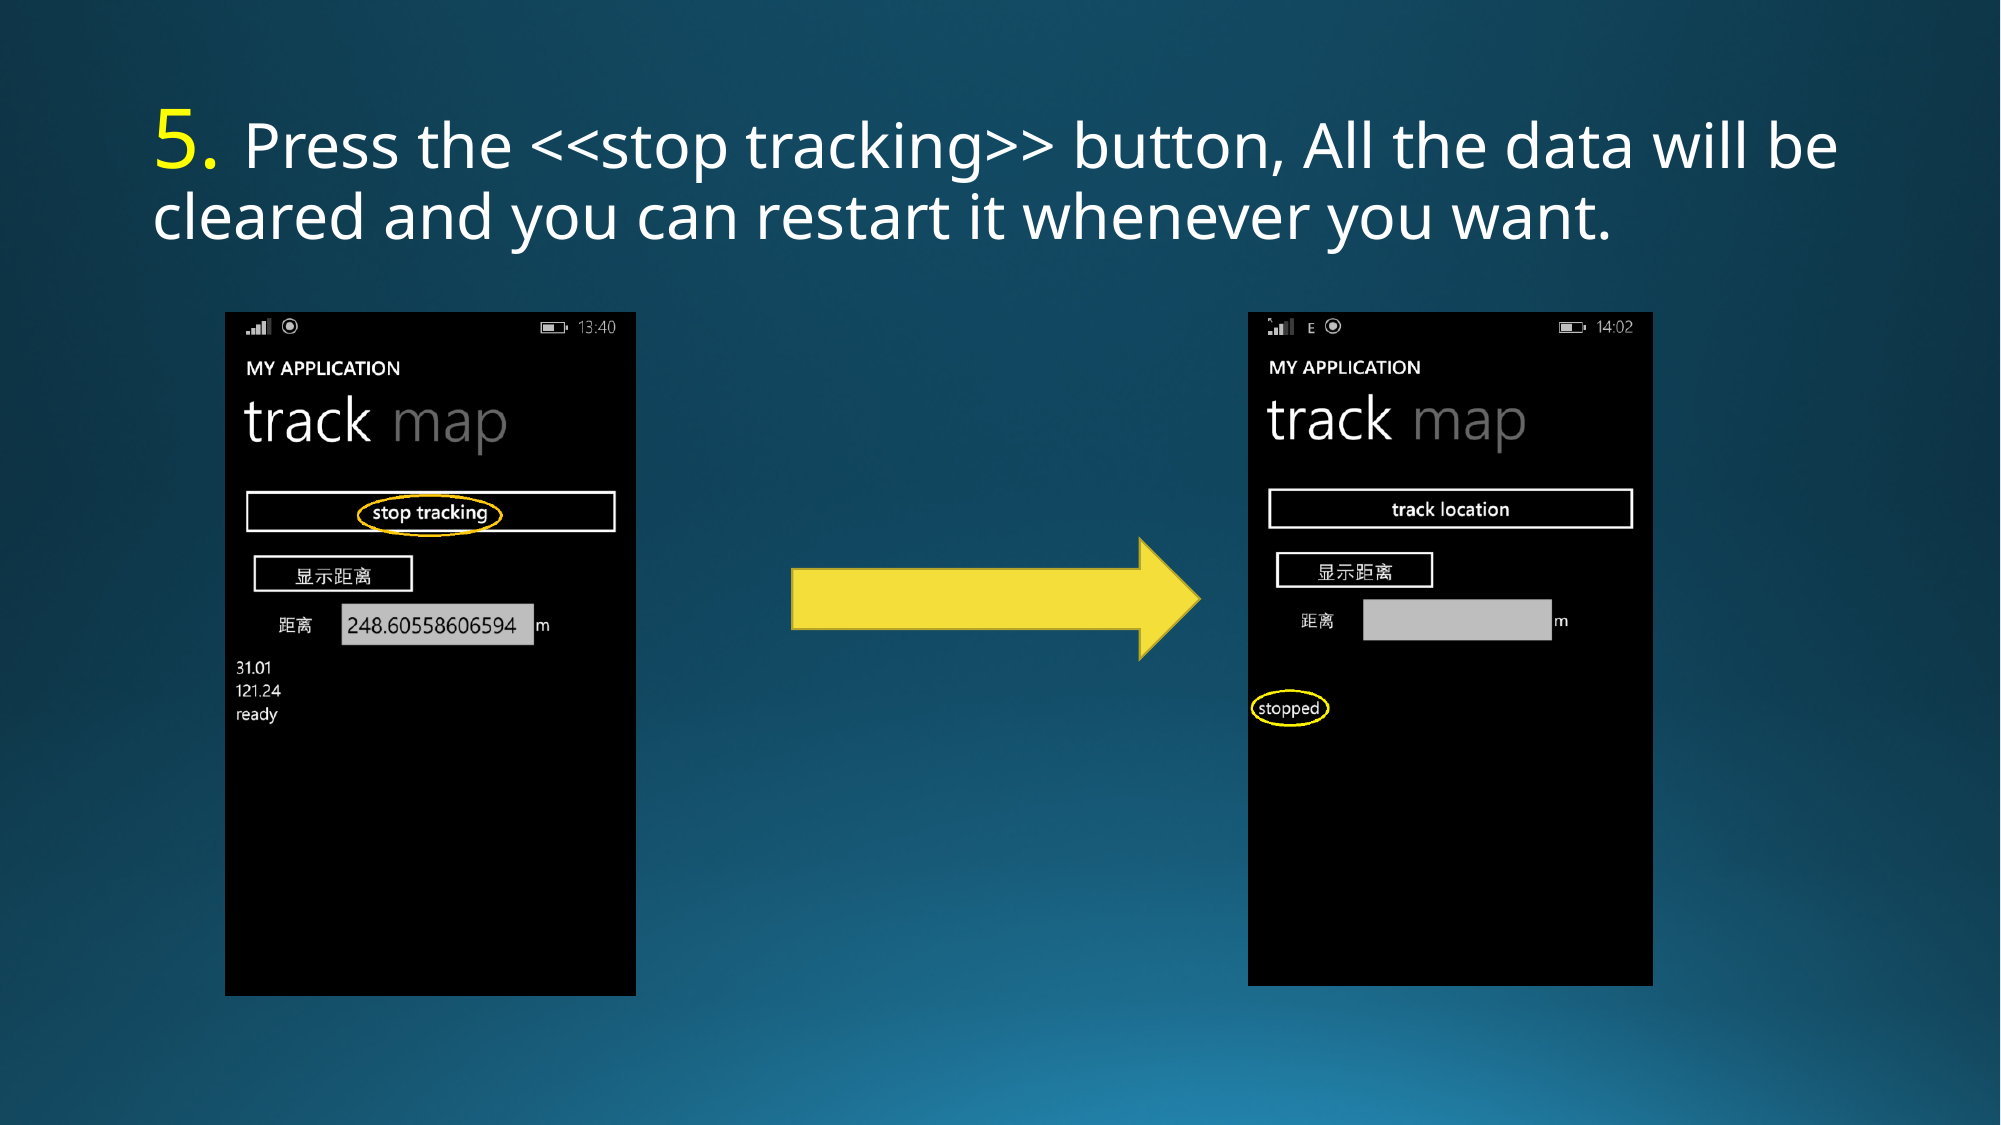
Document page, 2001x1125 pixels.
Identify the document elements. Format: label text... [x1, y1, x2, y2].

picture [0, 0, 2001, 1125]
title 5. Press the <<stop tracking>> button, All the data will be cleared and you can restart it whenever you want. [137, 66, 1863, 284]
text_box [791, 536, 1202, 662]
